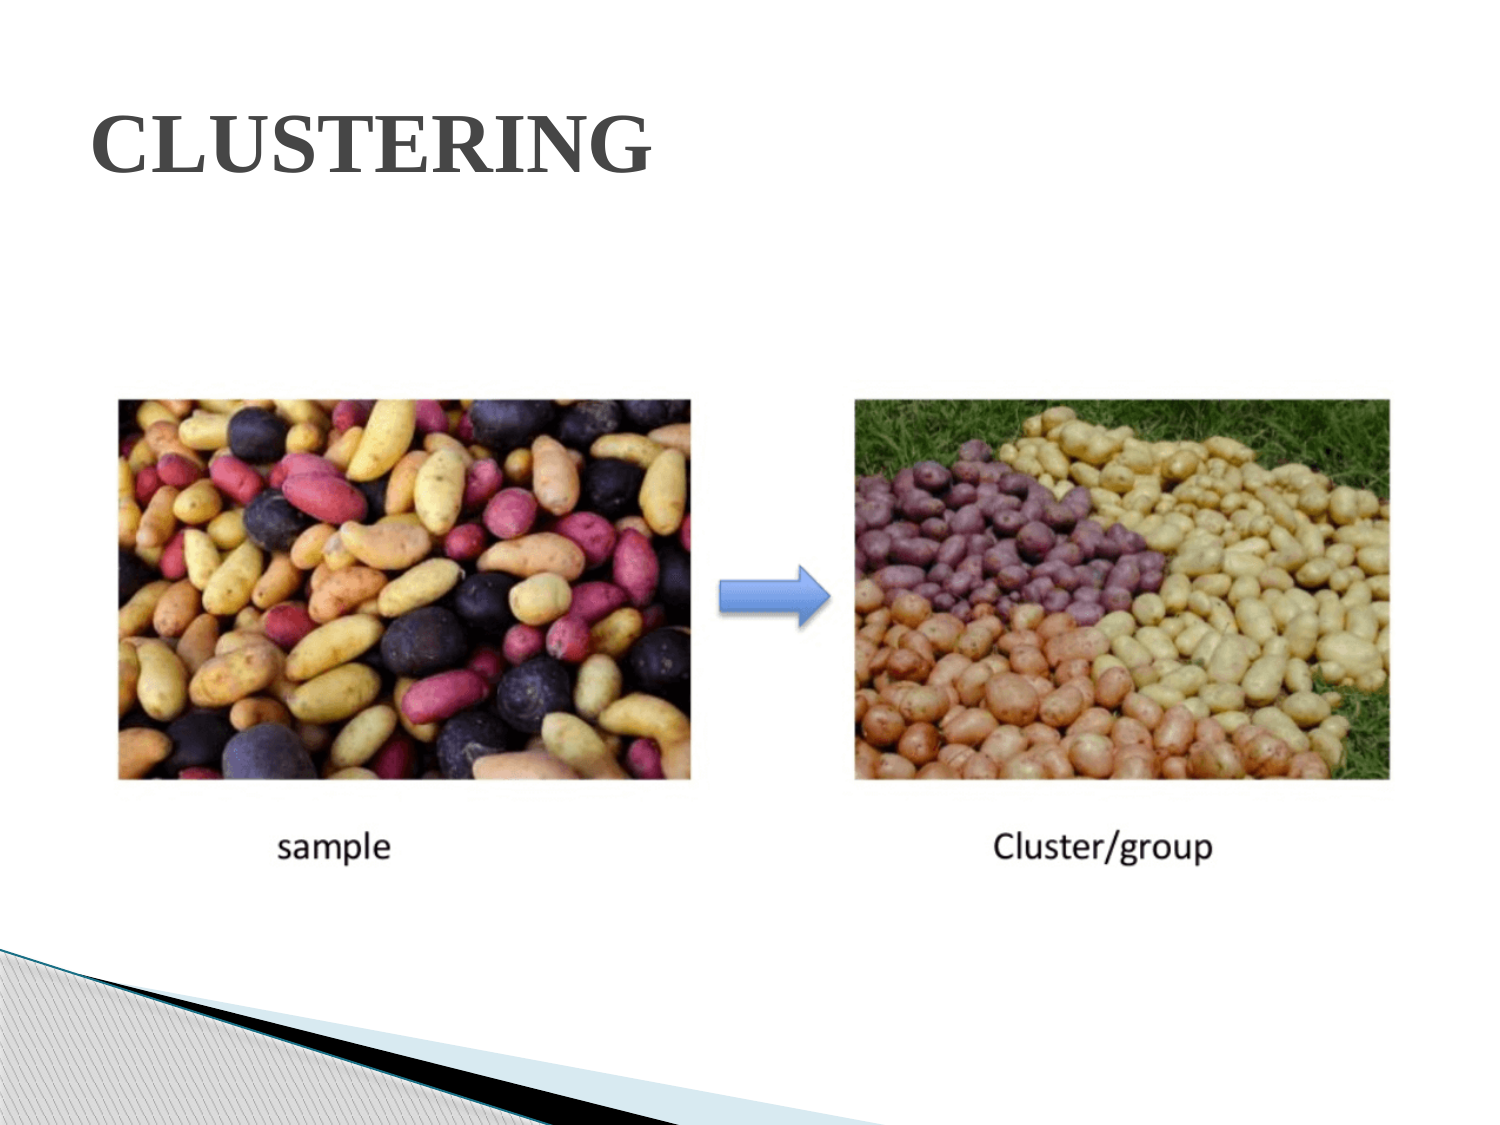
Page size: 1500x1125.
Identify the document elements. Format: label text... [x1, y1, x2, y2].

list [74, 332, 1426, 896]
title CLUSTERING [75, 45, 1425, 233]
